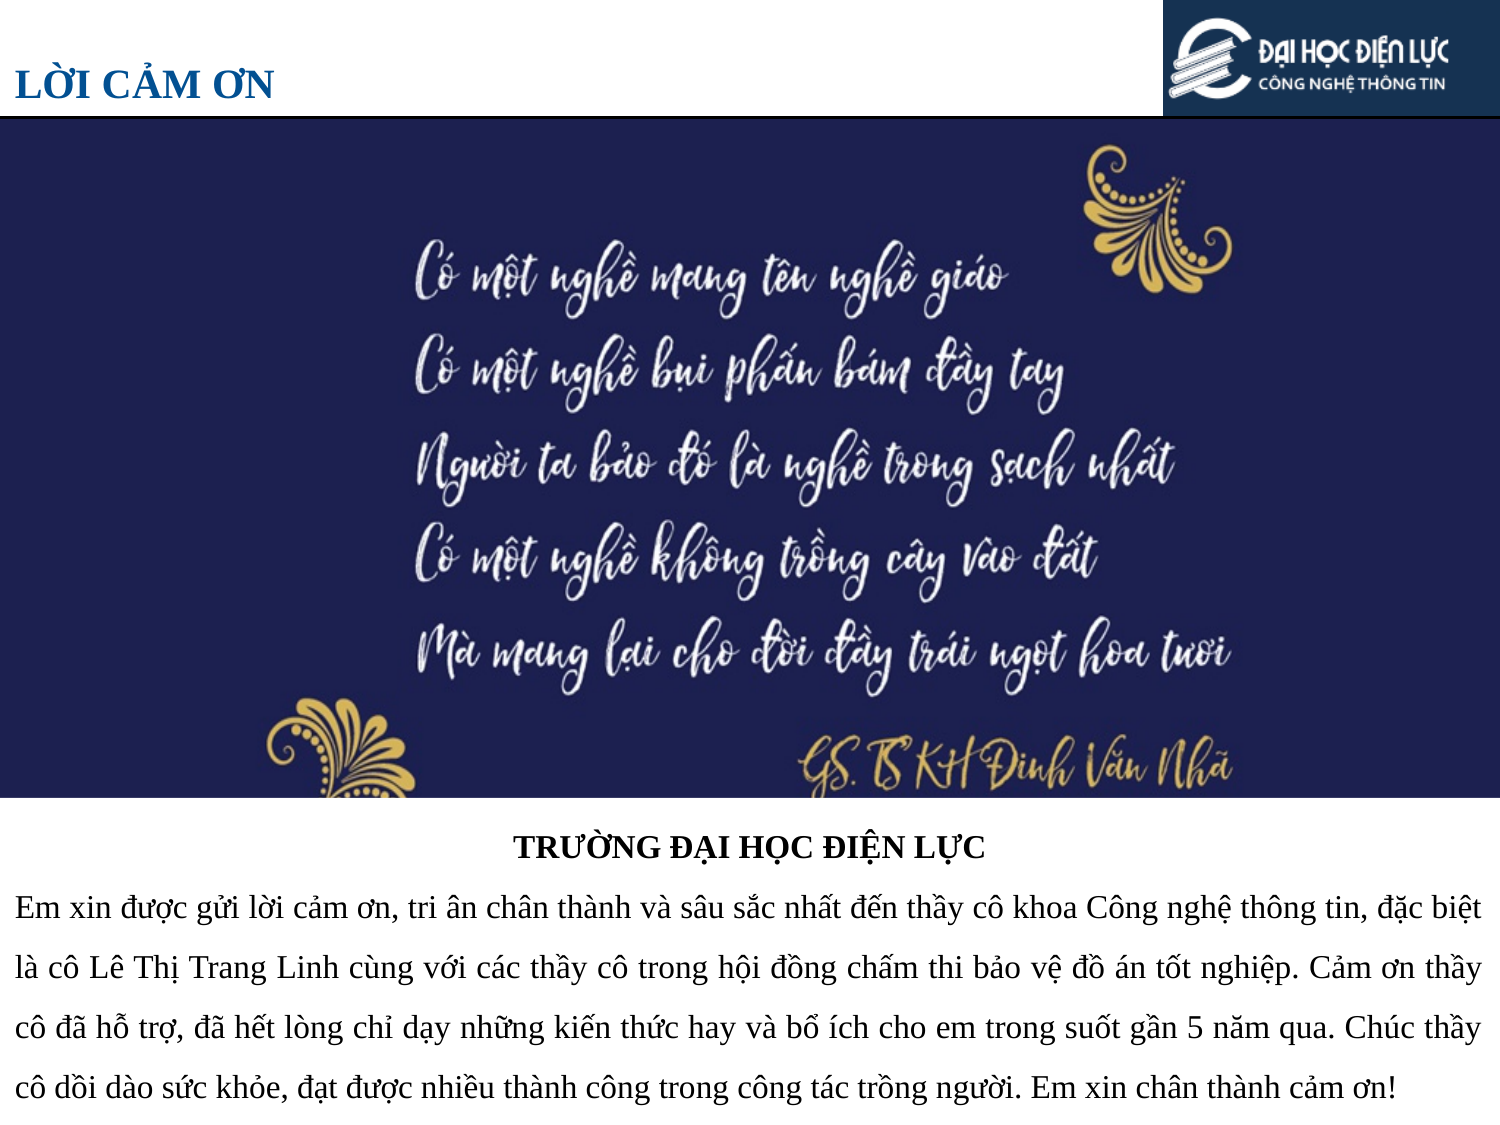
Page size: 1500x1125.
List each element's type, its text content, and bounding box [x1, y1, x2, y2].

picture [0, 119, 1500, 873]
text_box LỜI CẢM ƠN [0, 49, 924, 115]
text_box TRƯỜNG ĐẠI HỌC ĐIỆN LỰC Em xin được gửi lời cảm ơn, tri ân chân thành và sâu sắc nhất đến thầy cô khoa Công nghệ thông tin, đặc biệt là cô Lê Thị Trang Linh cùng với các thầy cô trong hội đồng chấm thi bảo vệ đồ án tốt nghiệp. Cảm ơn thầy cô đã hỗ trợ, đã hết lòng chỉ dạy những kiến thức hay và bổ ích cho em trong suốt gần 5 năm qua. Chúc thầy cô dồi dào sức khỏe, đạt được nhiều thành công trong công tác trồng người. Em xin chân thành cảm ơn! [0, 873, 1500, 1113]
picture [1163, 0, 1500, 117]
